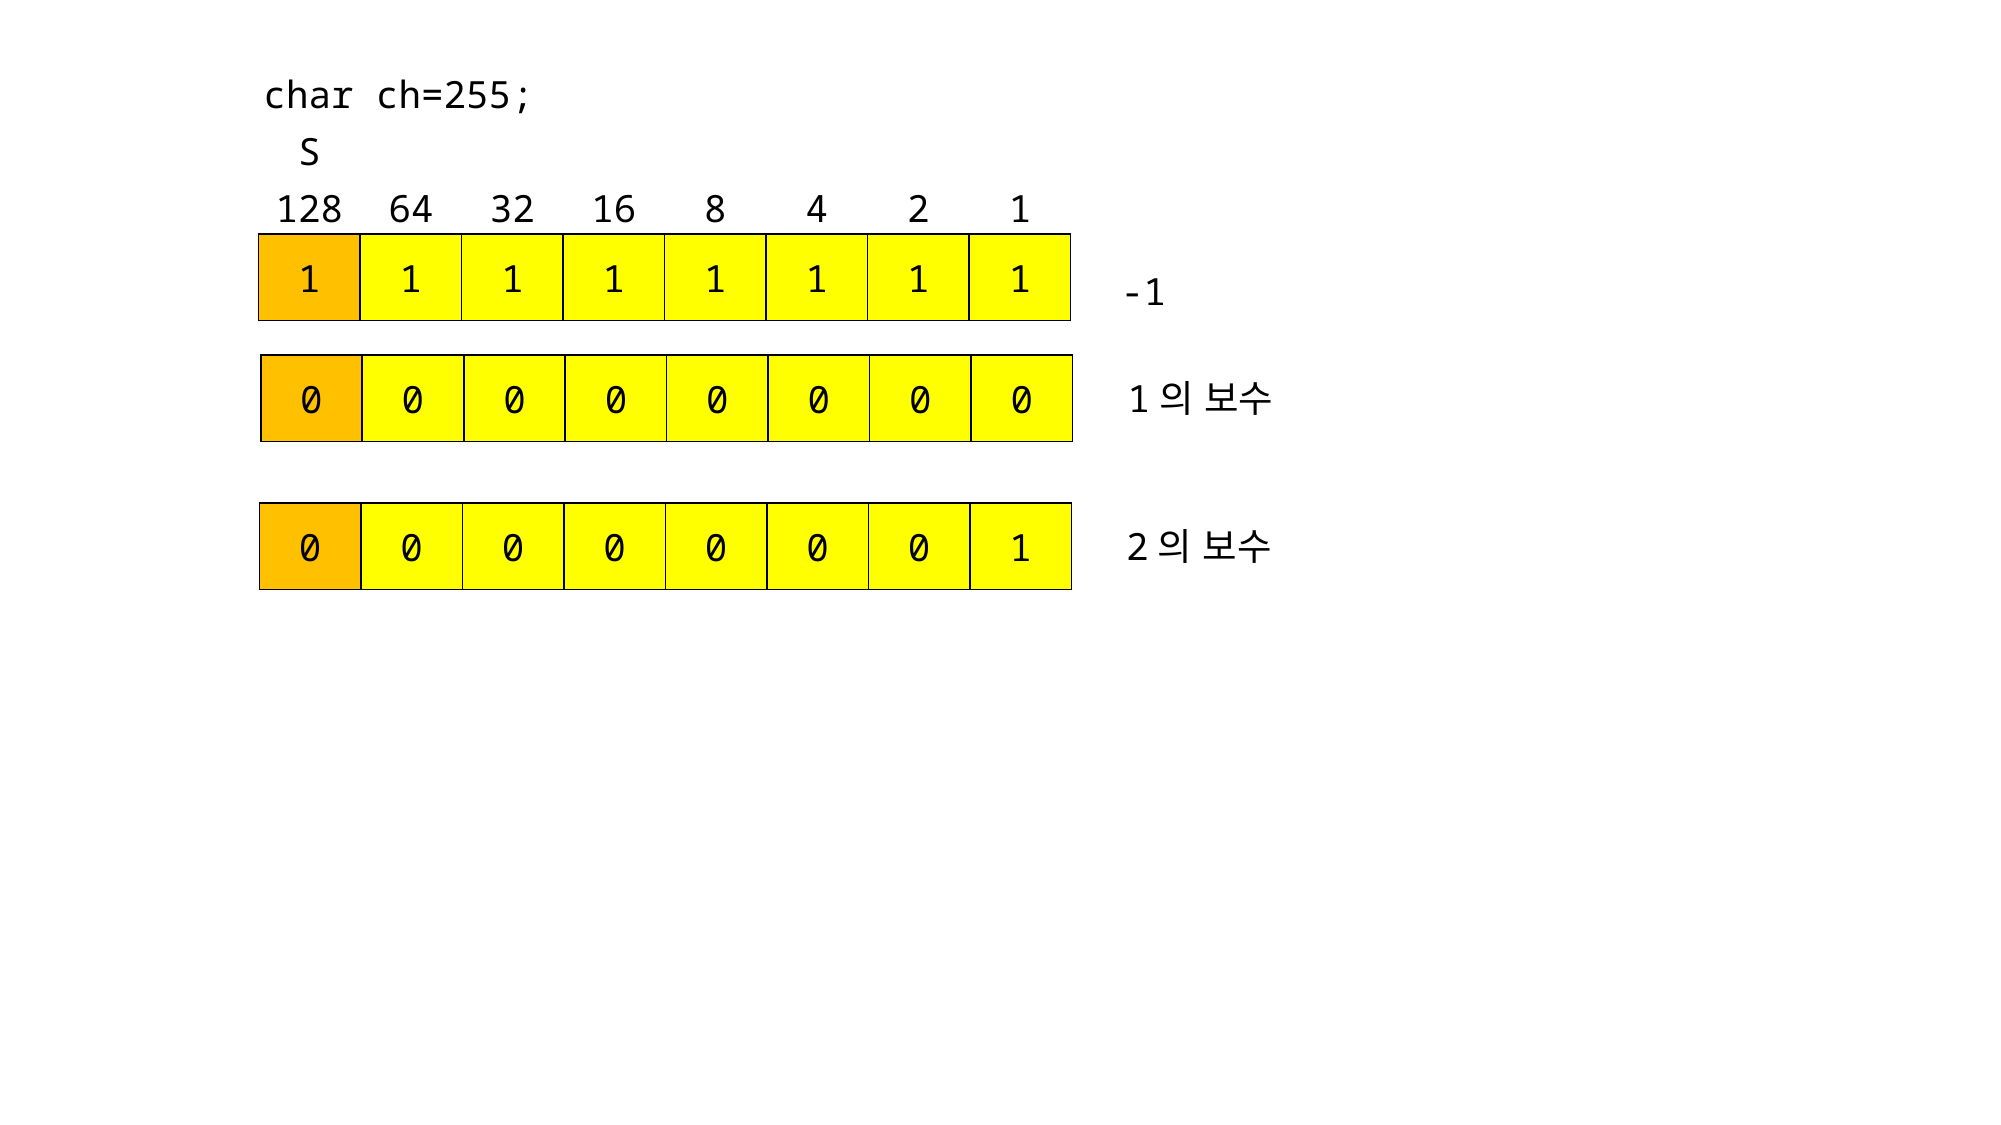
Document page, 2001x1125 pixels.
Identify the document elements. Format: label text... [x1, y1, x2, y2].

text_box 0 [767, 354, 869, 443]
text_box 1 [664, 251, 765, 322]
text_box 1 [867, 251, 968, 322]
text_box 128 [258, 195, 359, 251]
text_box 2 [867, 163, 968, 251]
text_box 0 [563, 502, 664, 590]
text_box 1 [765, 251, 867, 322]
text_box 0 [970, 354, 1074, 443]
text_box 0 [463, 354, 564, 443]
text_box 1 [968, 251, 1072, 322]
text_box 0 [260, 354, 361, 443]
text_box 0 [564, 354, 666, 443]
text_box S [258, 106, 361, 195]
text_box 0 [766, 502, 867, 590]
text_box 16 [562, 163, 664, 251]
text_box 1 [461, 251, 562, 322]
text_box 1 [968, 163, 1072, 251]
text_box 32 [461, 163, 562, 251]
text_box 1 [969, 502, 1072, 590]
text_box 0 [360, 502, 461, 590]
text_box 2의 보수 [1111, 515, 1287, 576]
text_box 0 [869, 354, 970, 443]
text_box 0 [361, 354, 463, 443]
text_box char ch=255; [248, 63, 549, 123]
text_box 1 [562, 251, 664, 322]
text_box 0 [867, 502, 969, 590]
text_box 4 [765, 163, 867, 251]
text_box 8 [664, 163, 765, 251]
text_box 1의 보수 [1112, 367, 1289, 428]
text_box 1 [359, 251, 461, 322]
text_box 64 [359, 163, 461, 251]
text_box 0 [258, 502, 360, 590]
text_box 0 [664, 502, 766, 590]
text_box 1 [258, 251, 359, 322]
text_box -1 [1106, 260, 1257, 320]
text_box 0 [461, 502, 563, 590]
text_box 0 [666, 354, 767, 443]
